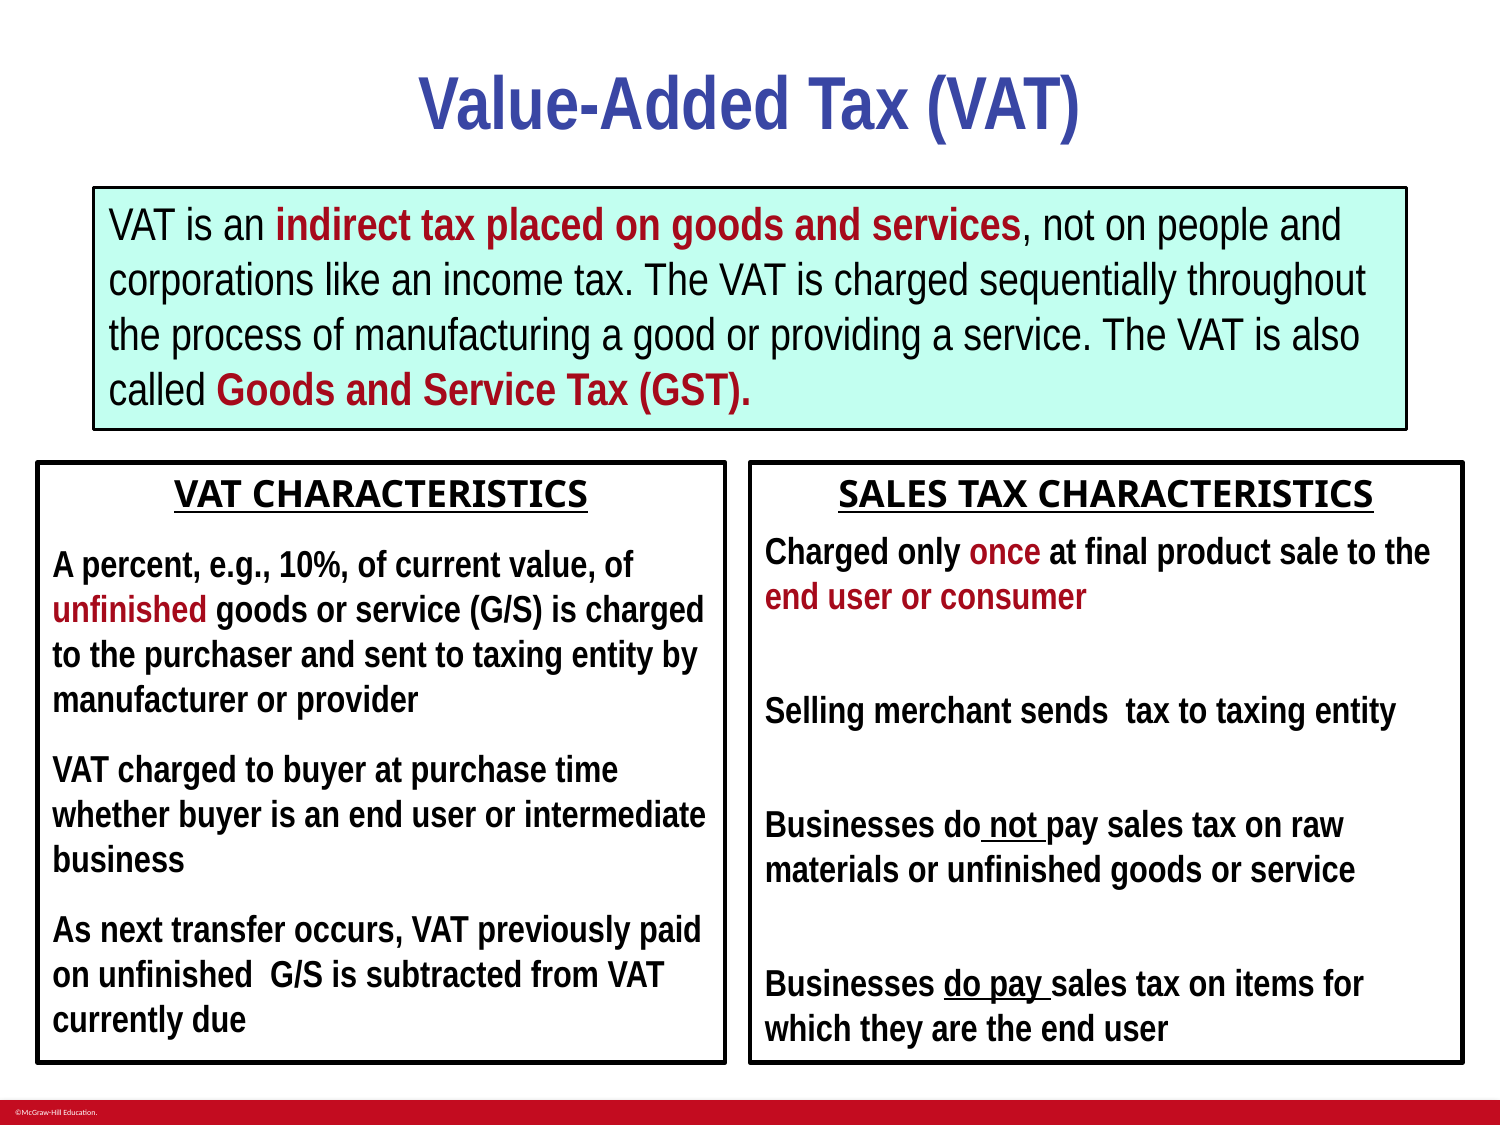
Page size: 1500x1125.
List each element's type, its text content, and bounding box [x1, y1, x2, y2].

title Value-Added Tax (VAT) [7, 24, 1493, 175]
list VAT CHARACTERISTICS A percent, e.g., 10%, of current value, of unfinished goods or service (G/S) is charged to the purchaser and sent to taxing entity by manufacturer or provider VAT charged to buyer at purchase time whether buyer is an end user or intermediate business As next transfer occurs, VAT previously paid on unfinished G/S is subtracted from VAT currently due [37, 462, 725, 1063]
list VAT is an indirect tax placed on goods and services, not on people and corporations like an income tax. The VAT is charged sequentially throughout the process of manufacturing a good or providing a service. The VAT is also called Goods and Service Tax (GST). [93, 187, 1407, 430]
list SALES TAX CHARACTERISTICS Charged only once at final product sale to the end user or consumer Selling merchant sends tax to taxing entity Businesses do not pay sales tax on raw materials or unfinished goods or service Businesses do pay sales tax on items for which they are the end user [750, 462, 1463, 1063]
